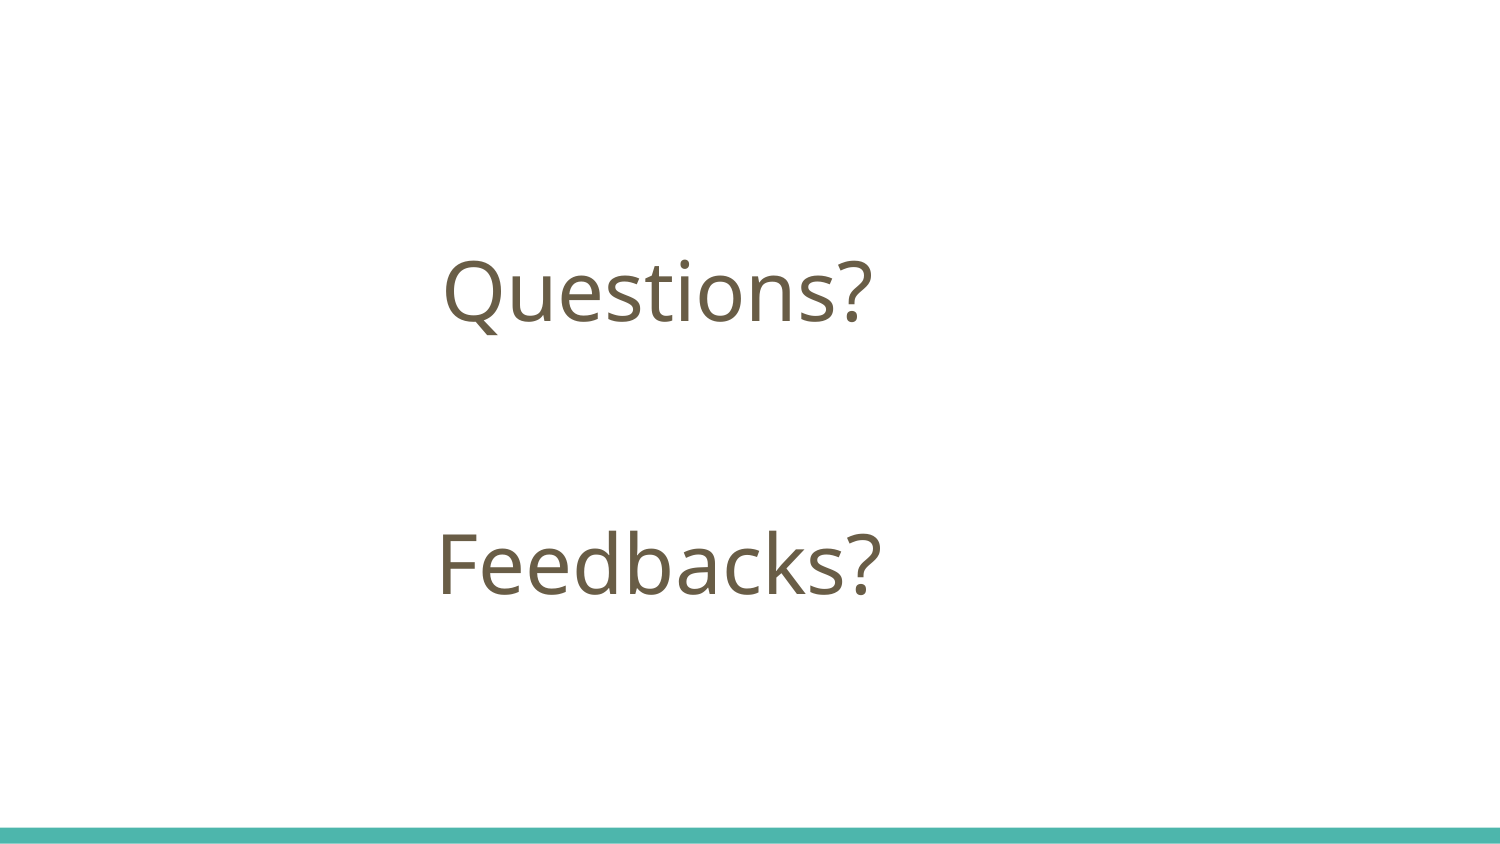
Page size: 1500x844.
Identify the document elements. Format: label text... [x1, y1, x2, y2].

list Questions? Feedbacks? [51, 207, 1449, 750]
